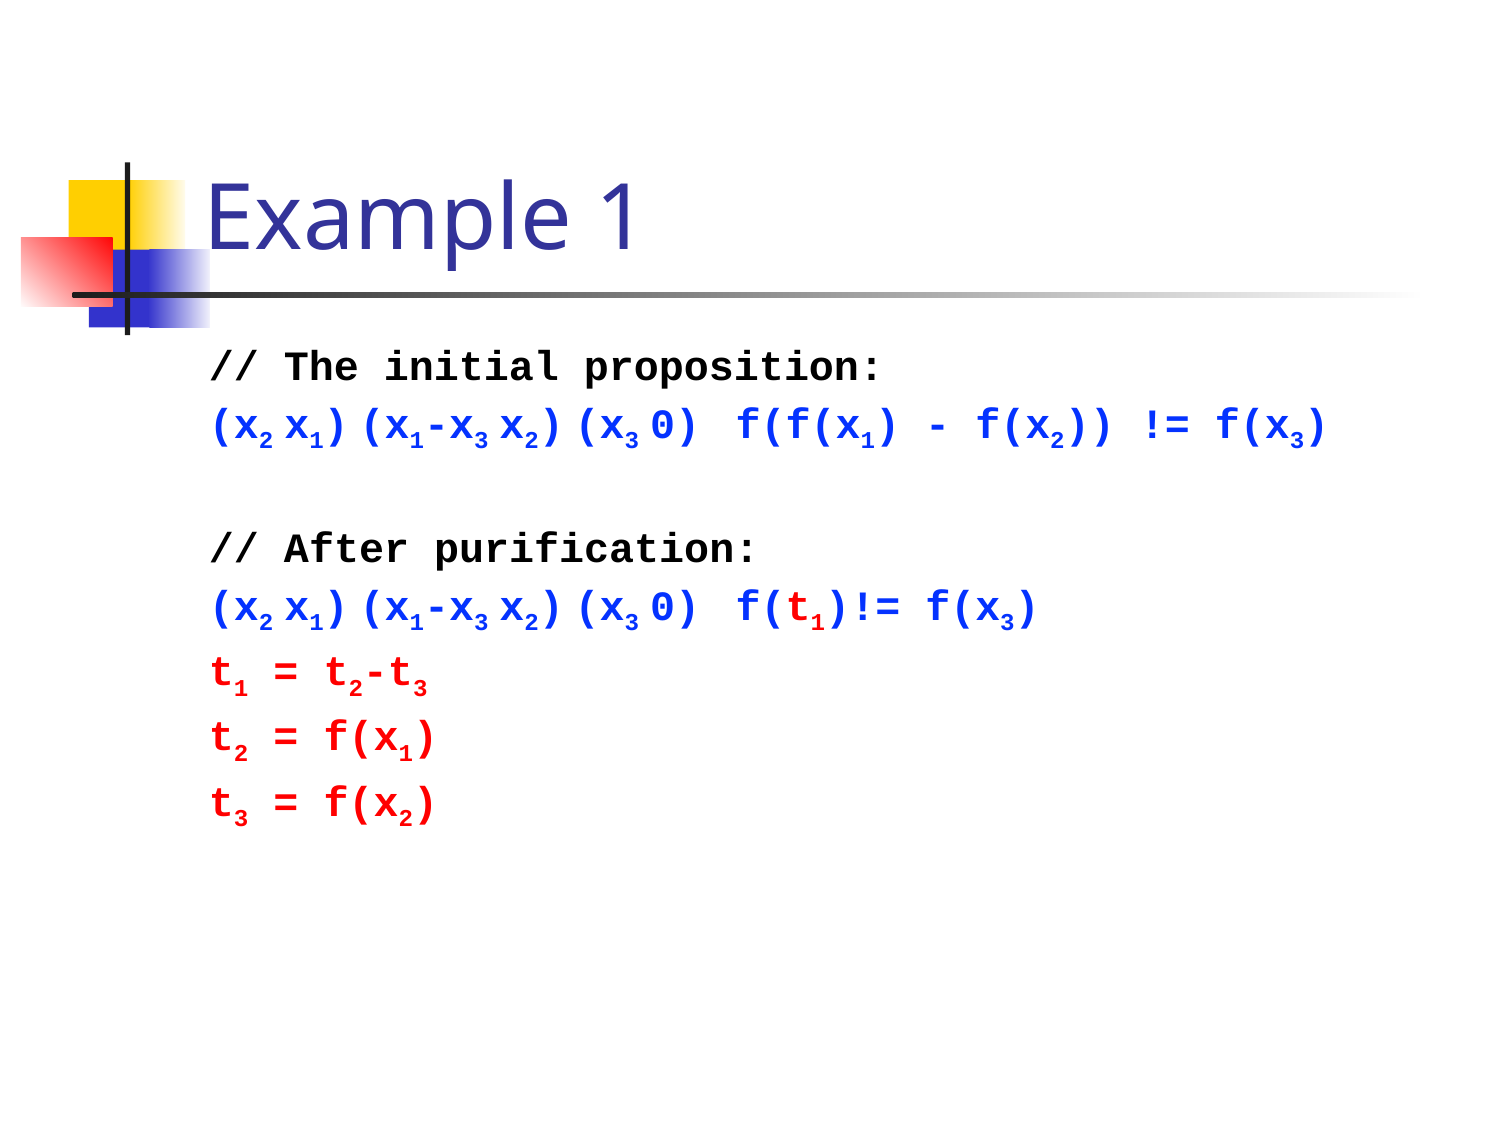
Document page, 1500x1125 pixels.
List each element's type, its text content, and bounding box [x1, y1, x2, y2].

title Example 1 [188, 35, 1468, 275]
